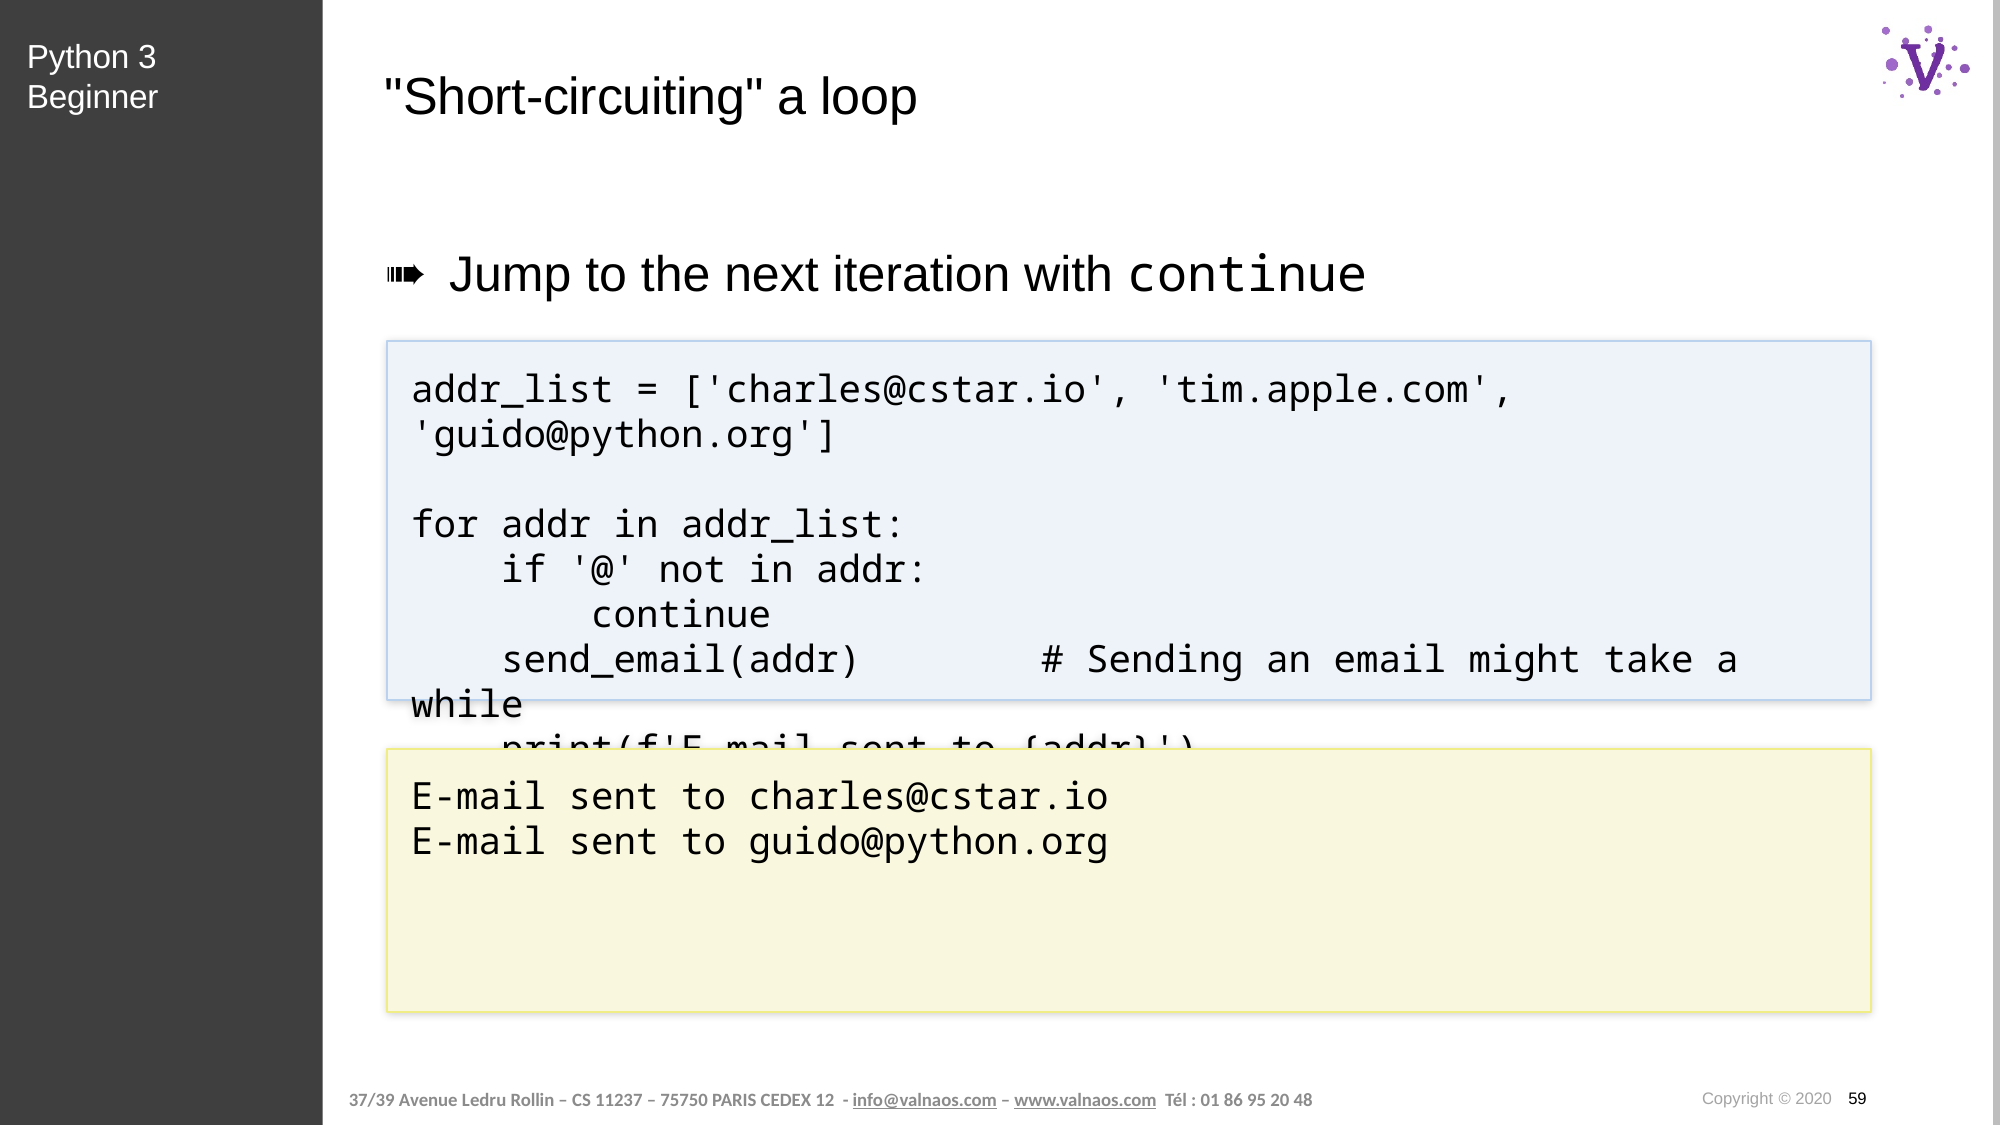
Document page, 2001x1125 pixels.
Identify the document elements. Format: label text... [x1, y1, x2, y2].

text_box addr_list = ['charles@cstar.io', 'tim.apple.com', 'guido@python.org'] for addr in addr_list: if '@' not in addr: continue send_email(addr) # Sending an email might take a while print(f'E-mail sent to {addr}') [387, 340, 1872, 700]
title "Short-circuiting" a loop [128, 62, 1872, 211]
list Jump to the next iteration with continue [113, 211, 1887, 849]
text_box Python 3 Beginner [24, 35, 297, 116]
text_box E-mail sent to charles@cstar.io E-mail sent to guido@python.org [387, 748, 1872, 1013]
slide_number Copyright © 2020 59 [1700, 1087, 1959, 1125]
picture [1871, 18, 1979, 106]
